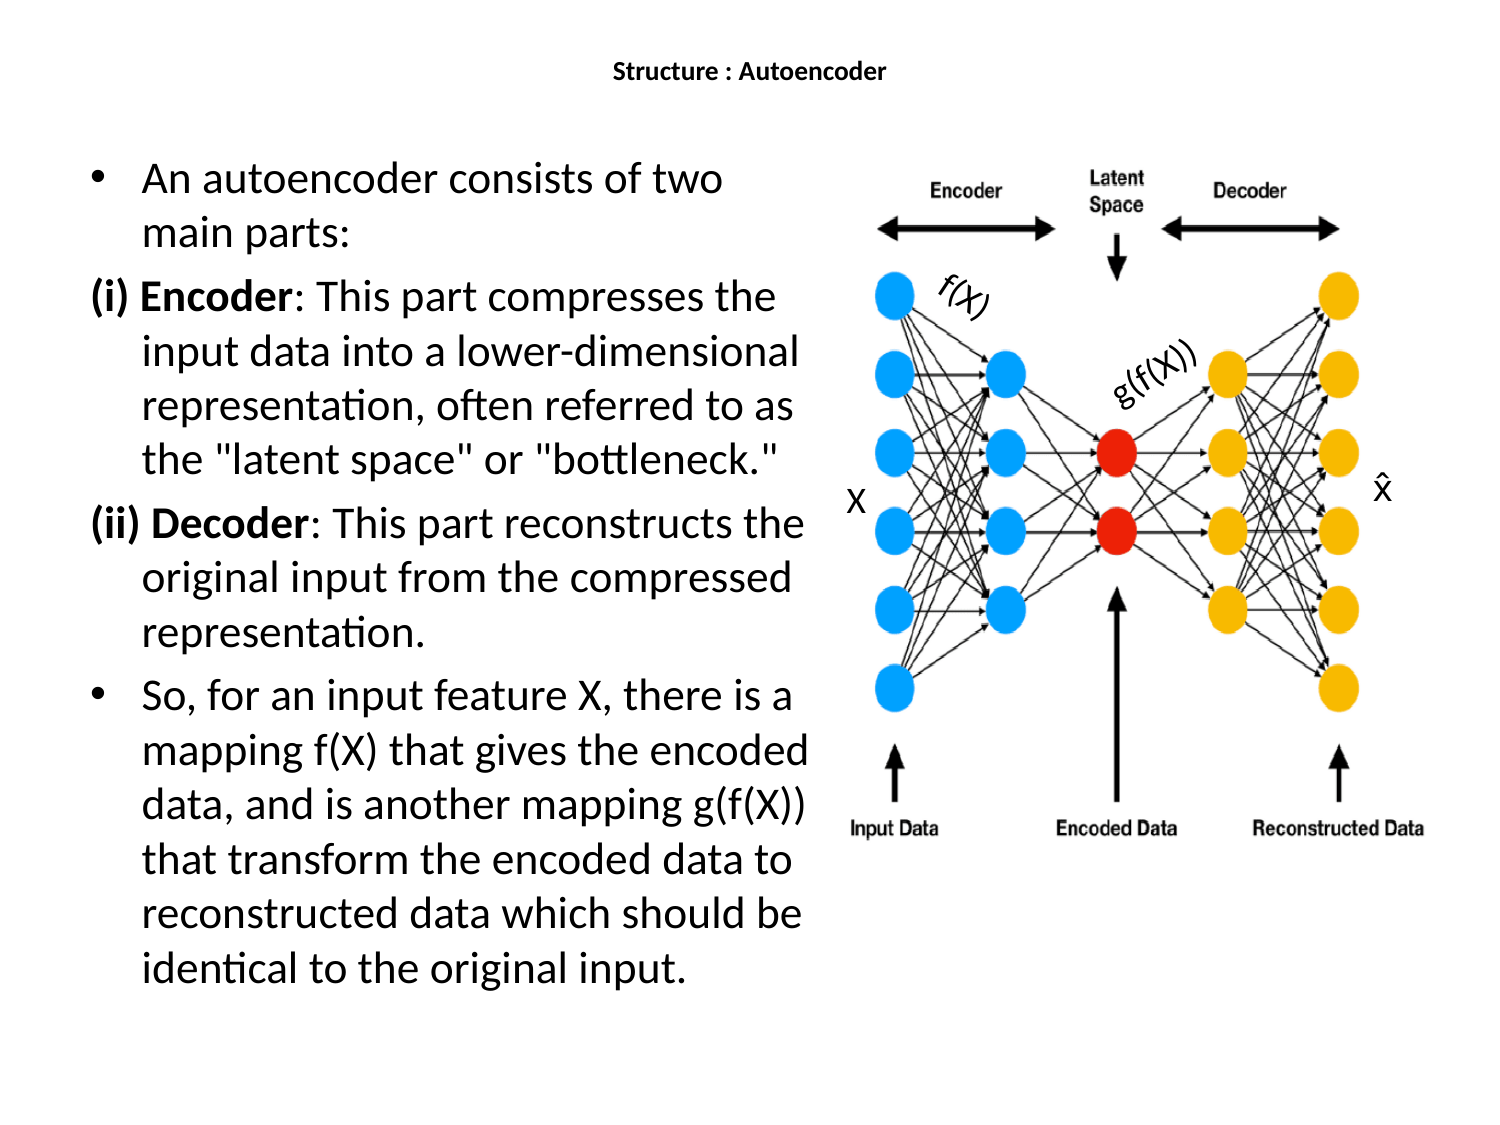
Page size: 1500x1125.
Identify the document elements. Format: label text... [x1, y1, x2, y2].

picture [820, 152, 1444, 856]
title Structure : Autoencoder [75, 45, 1425, 94]
list An autoencoder consists of two main parts: (i) Encoder: This part compresses the input data into a lower-dimensional representation, often referred to as the "latent space" or "bottleneck." (ii) Decoder: This part reconstructs the original input from the compressed representation. So, for an input feature X, there is a mapping f(X) that gives the encoded data, and is another mapping g(f(X)) that transform the encoded data to reconstructed data which should be identical to the original input. [75, 140, 832, 1032]
